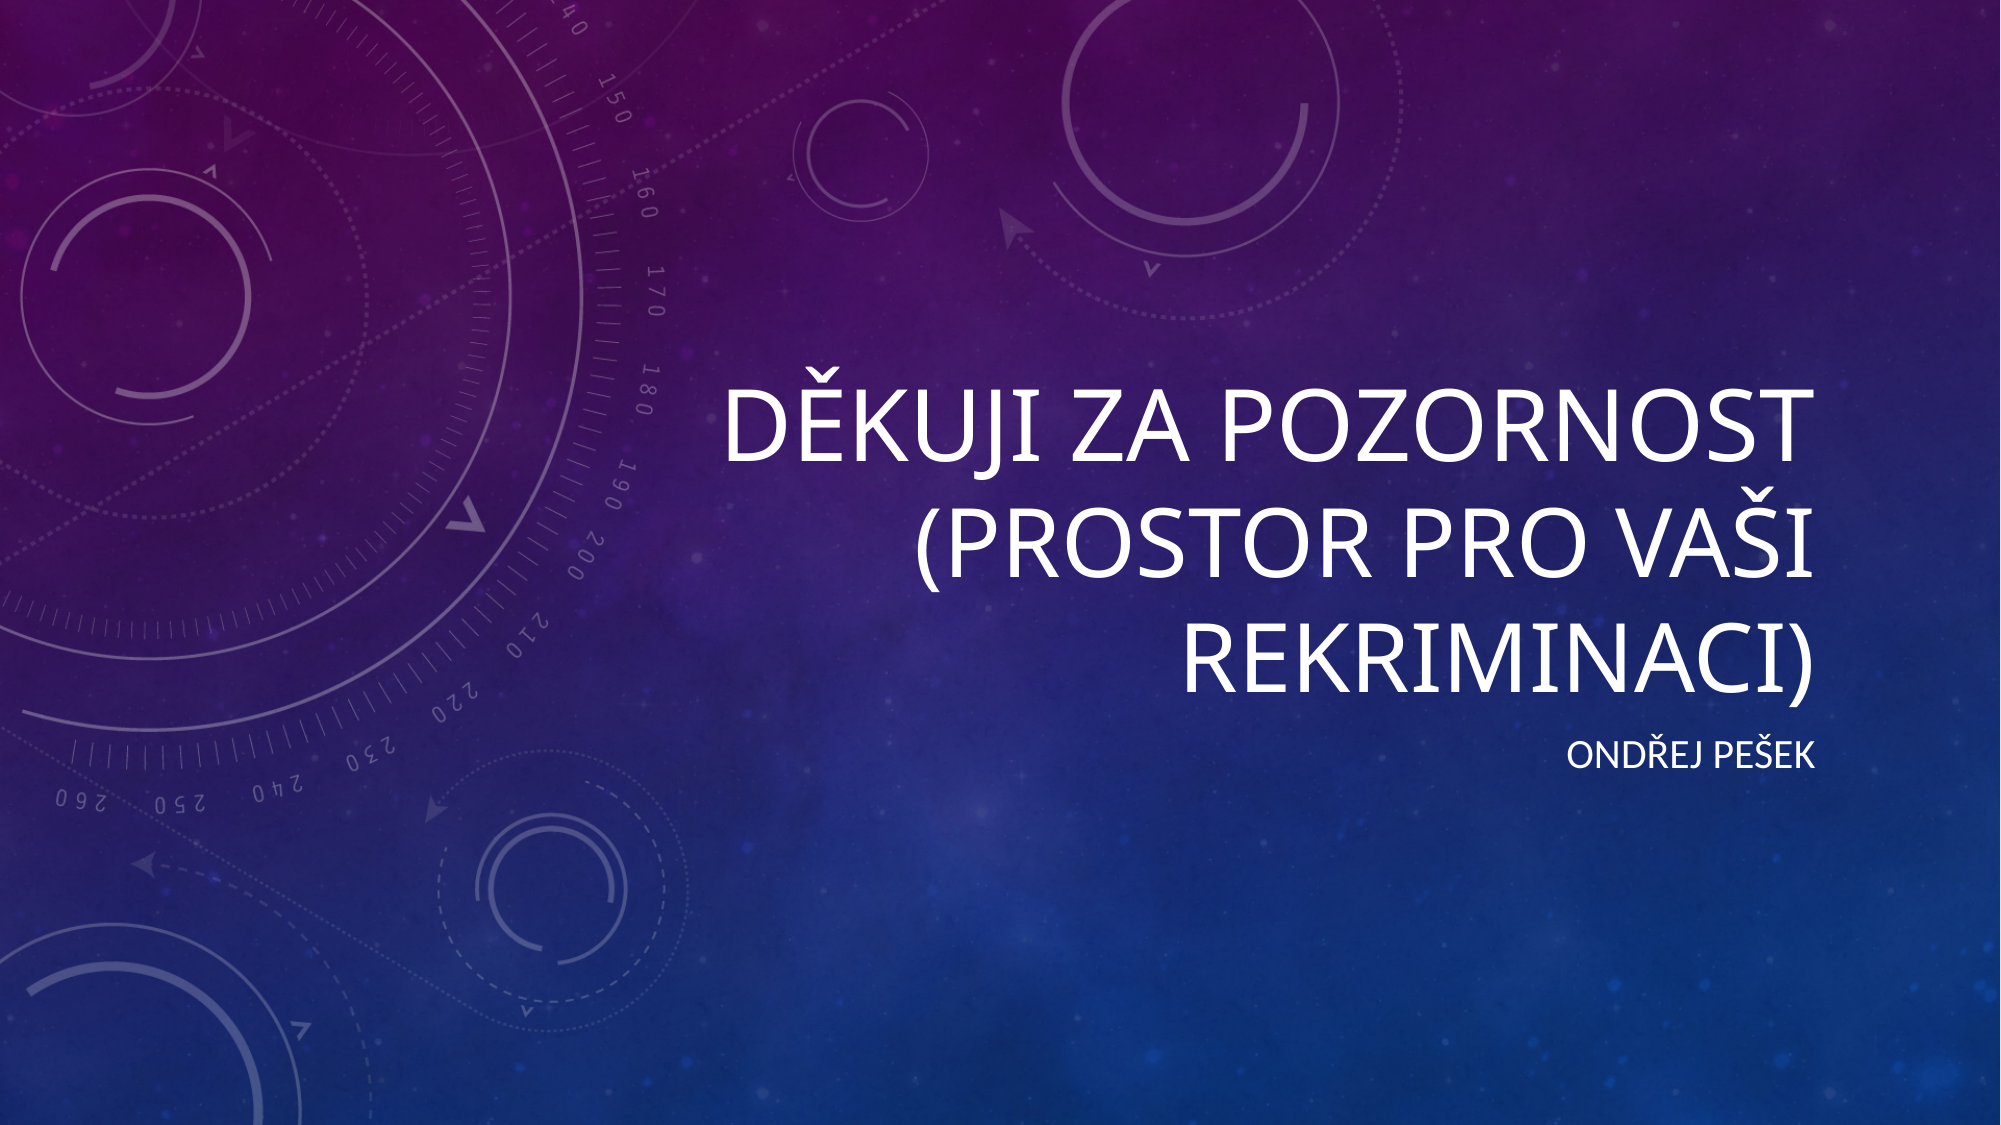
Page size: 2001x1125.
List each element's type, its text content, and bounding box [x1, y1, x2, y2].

title Děkuji za pozornost (Prostor pro vaši rekriminaci) [306, 322, 1831, 720]
subtitle Ondřej Pešek [650, 719, 1831, 950]
picture [0, 0, 2001, 1125]
